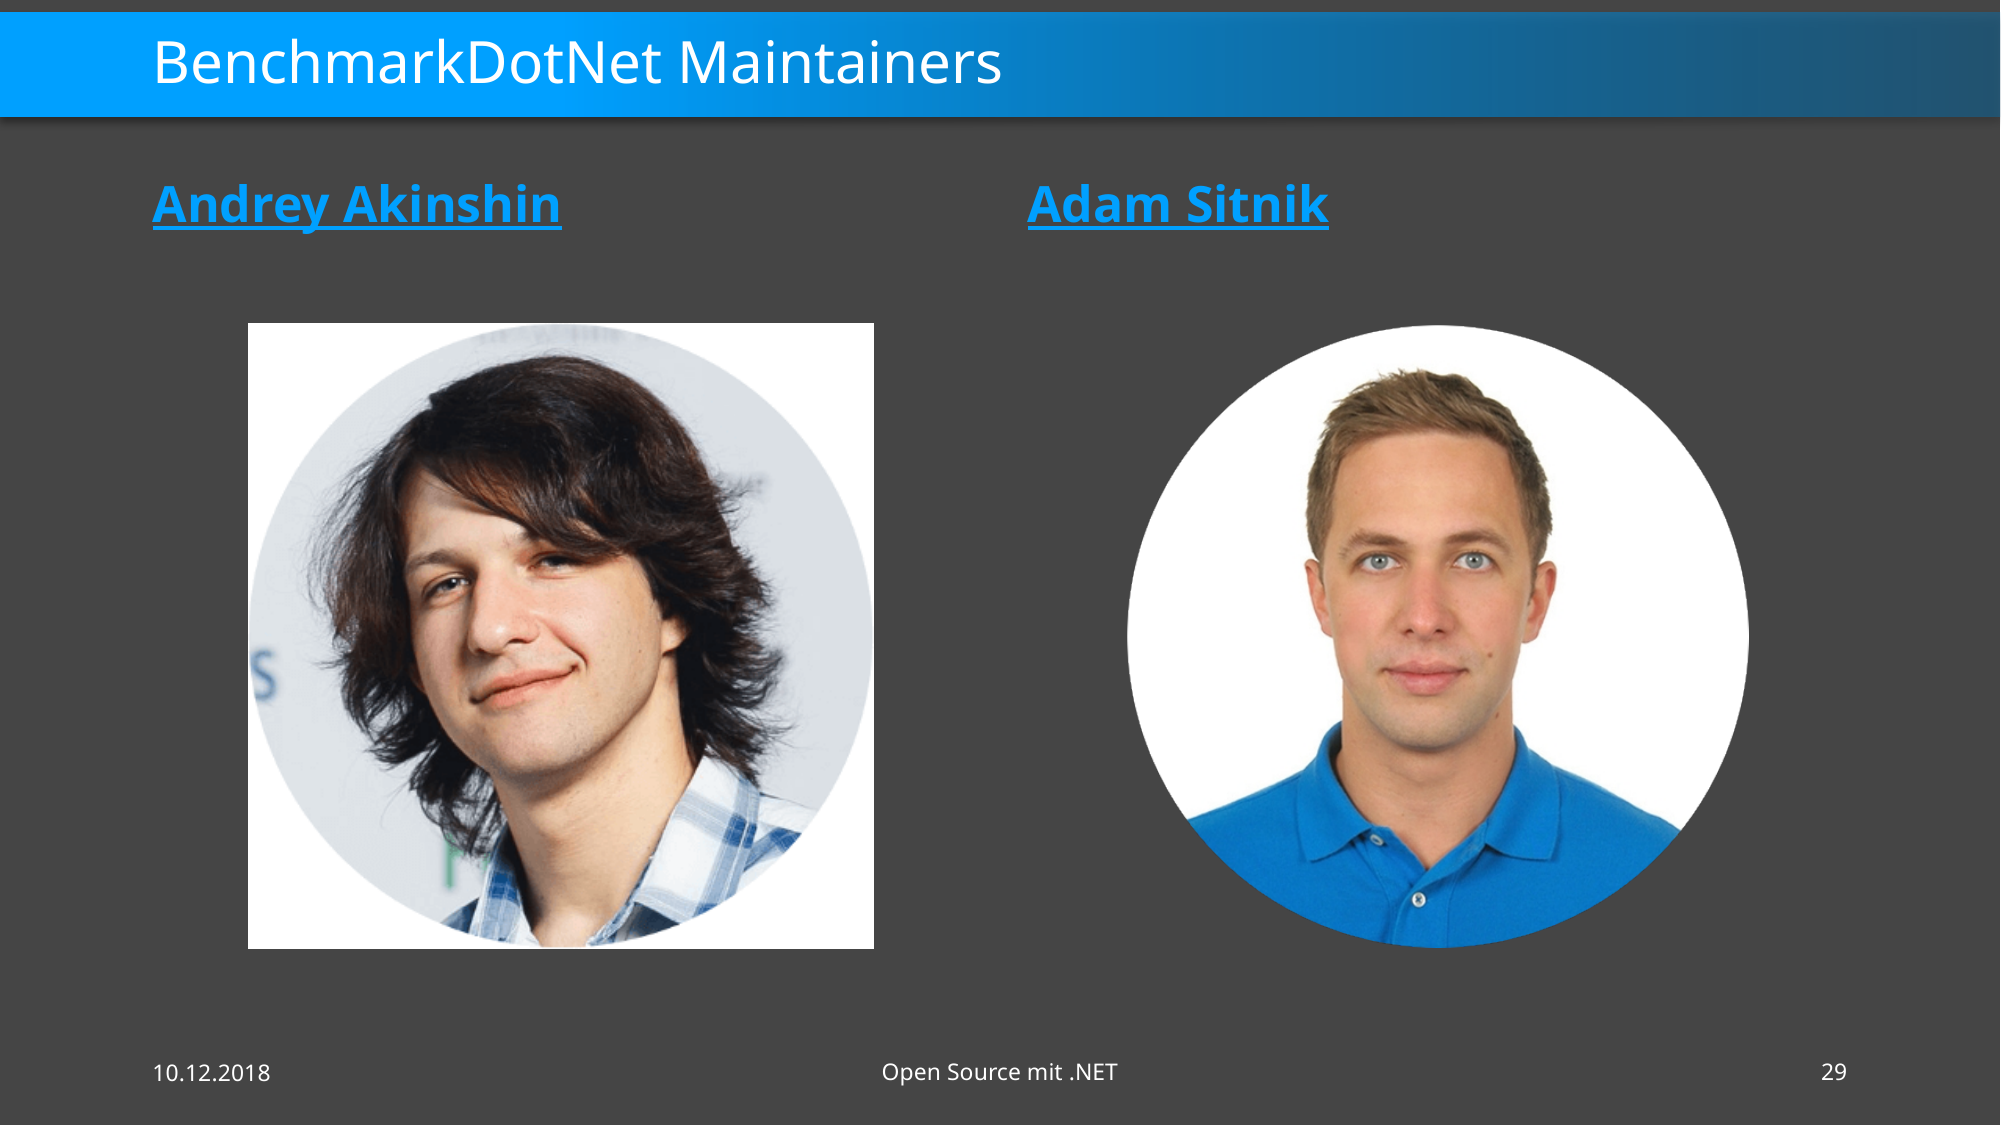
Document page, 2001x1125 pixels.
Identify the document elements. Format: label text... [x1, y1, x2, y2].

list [1126, 324, 1750, 948]
slide_number 29 [1412, 1042, 1863, 1103]
list Andrey Akinshin [137, 106, 984, 243]
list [248, 323, 874, 949]
title BenchmarkDotNet Maintainers [137, 23, 1863, 107]
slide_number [137, 1042, 588, 1103]
footer Open Source mit .NET [662, 1042, 1338, 1103]
list Adam Sitnik [1012, 106, 1863, 243]
